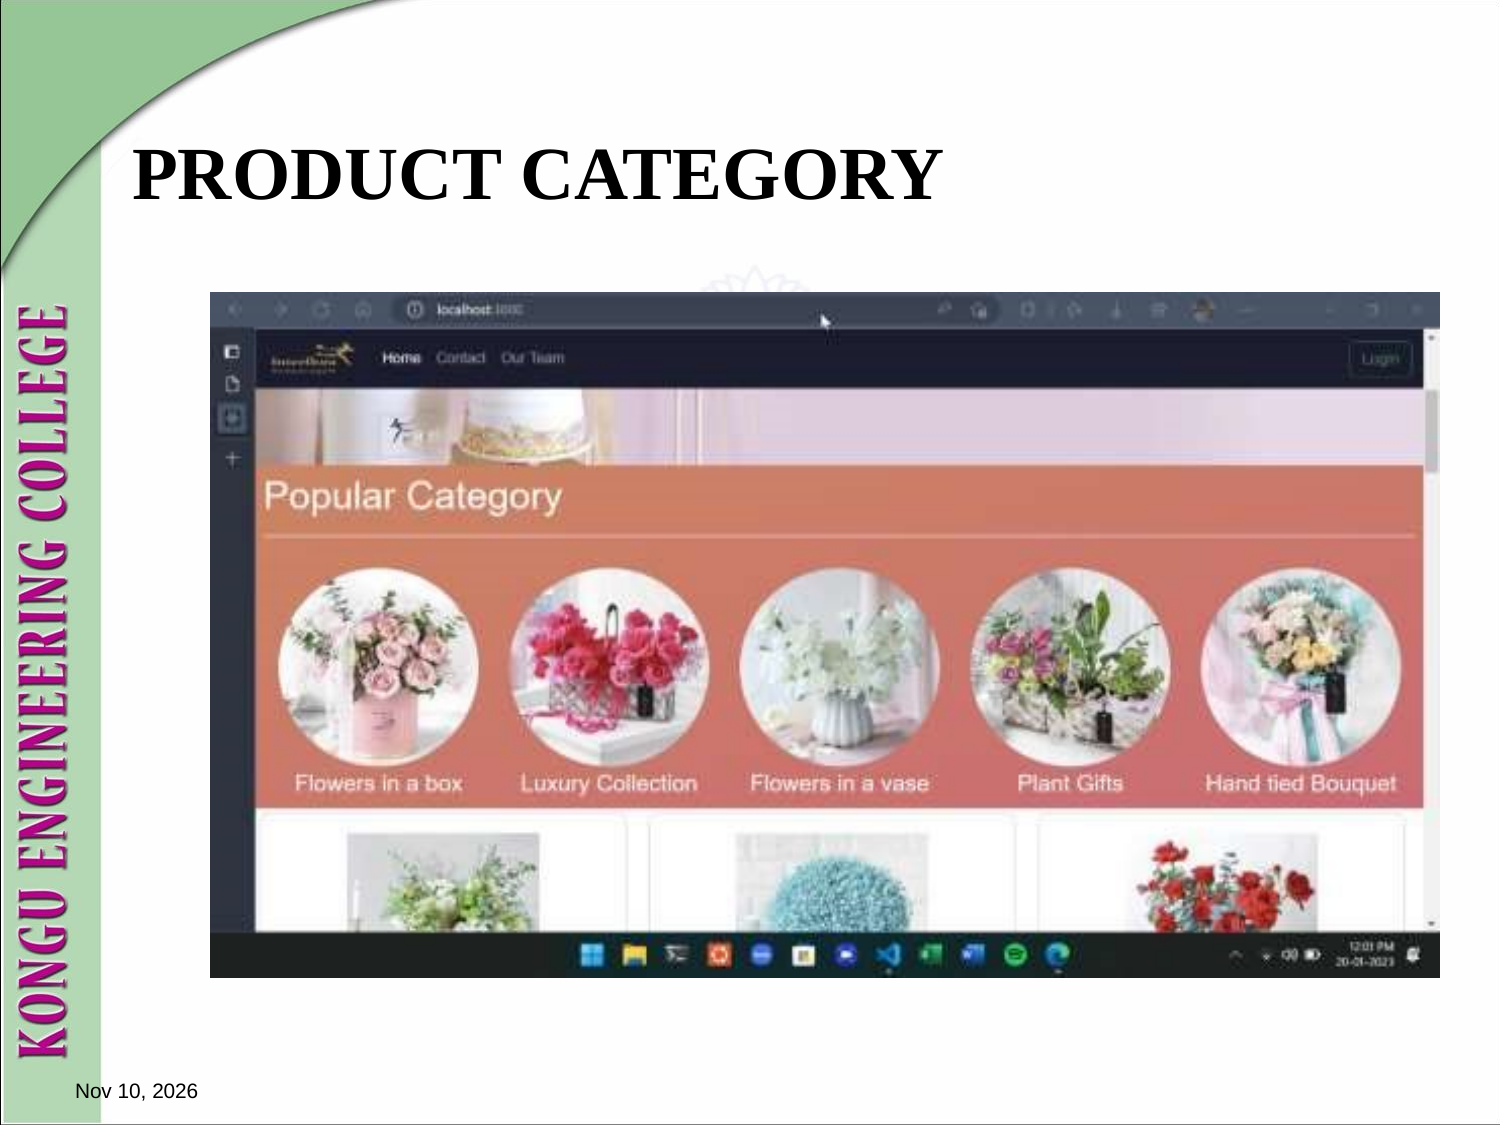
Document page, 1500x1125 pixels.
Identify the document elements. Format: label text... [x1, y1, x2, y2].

list PRODUCT CATEGORY [116, 116, 1426, 1038]
picture [0, 0, 1500, 1125]
slide_number 24-Jan-23 [75, 1042, 425, 1103]
